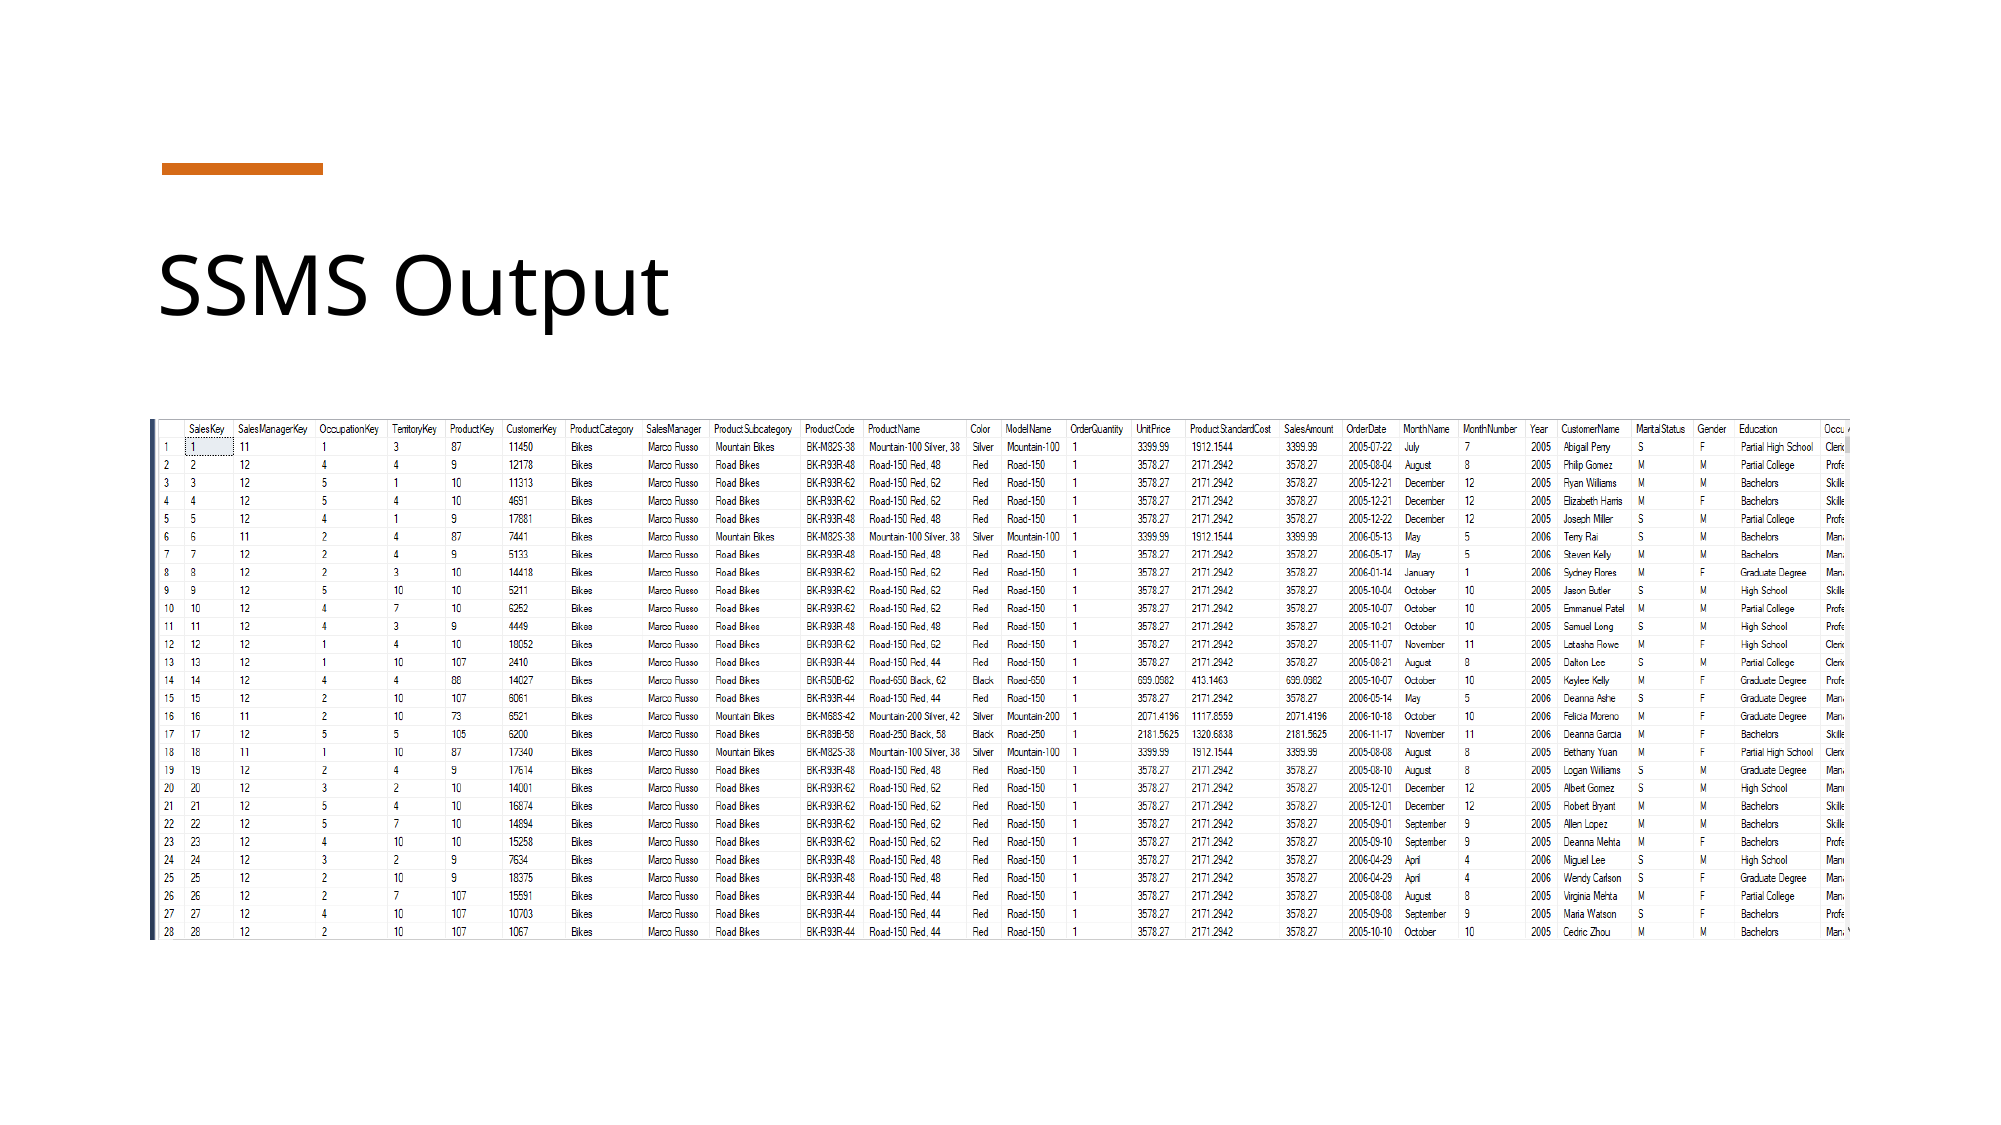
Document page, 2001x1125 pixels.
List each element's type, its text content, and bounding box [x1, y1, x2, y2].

picture [149, 419, 1851, 940]
title SSMS Output [149, 224, 1851, 419]
